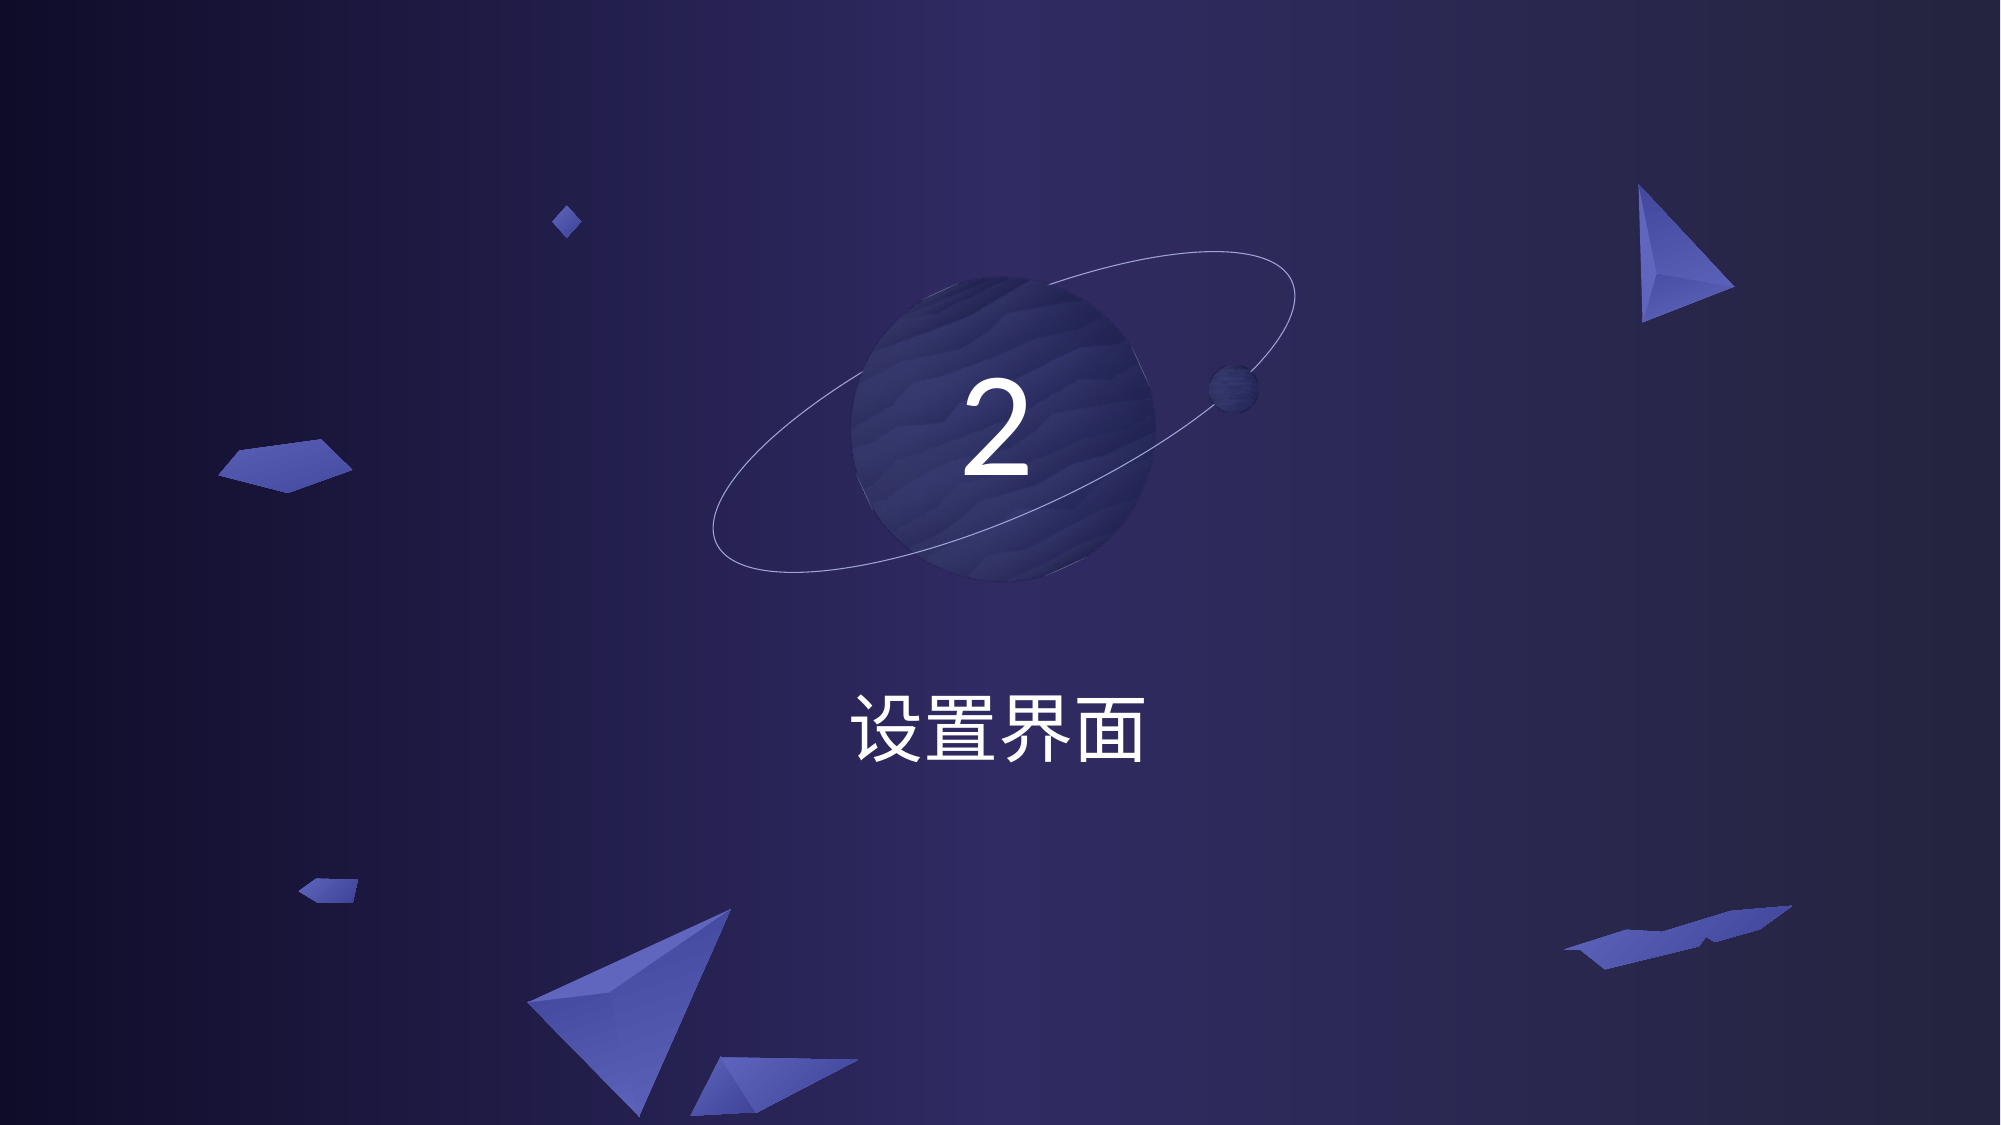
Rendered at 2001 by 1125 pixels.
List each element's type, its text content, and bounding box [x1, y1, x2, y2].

picture [0, 0, 2001, 1125]
text_box [216, 438, 355, 495]
text_box [1097, 251, 1292, 342]
text_box [715, 482, 850, 573]
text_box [1581, 192, 1730, 309]
text_box [551, 204, 583, 240]
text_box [1208, 364, 1259, 414]
text_box [712, 398, 850, 543]
text_box [1154, 280, 1296, 448]
text_box [296, 877, 360, 904]
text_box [523, 882, 764, 1071]
text_box [1563, 904, 1797, 971]
text_box 设置界面 [600, 673, 1398, 779]
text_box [688, 1053, 859, 1112]
